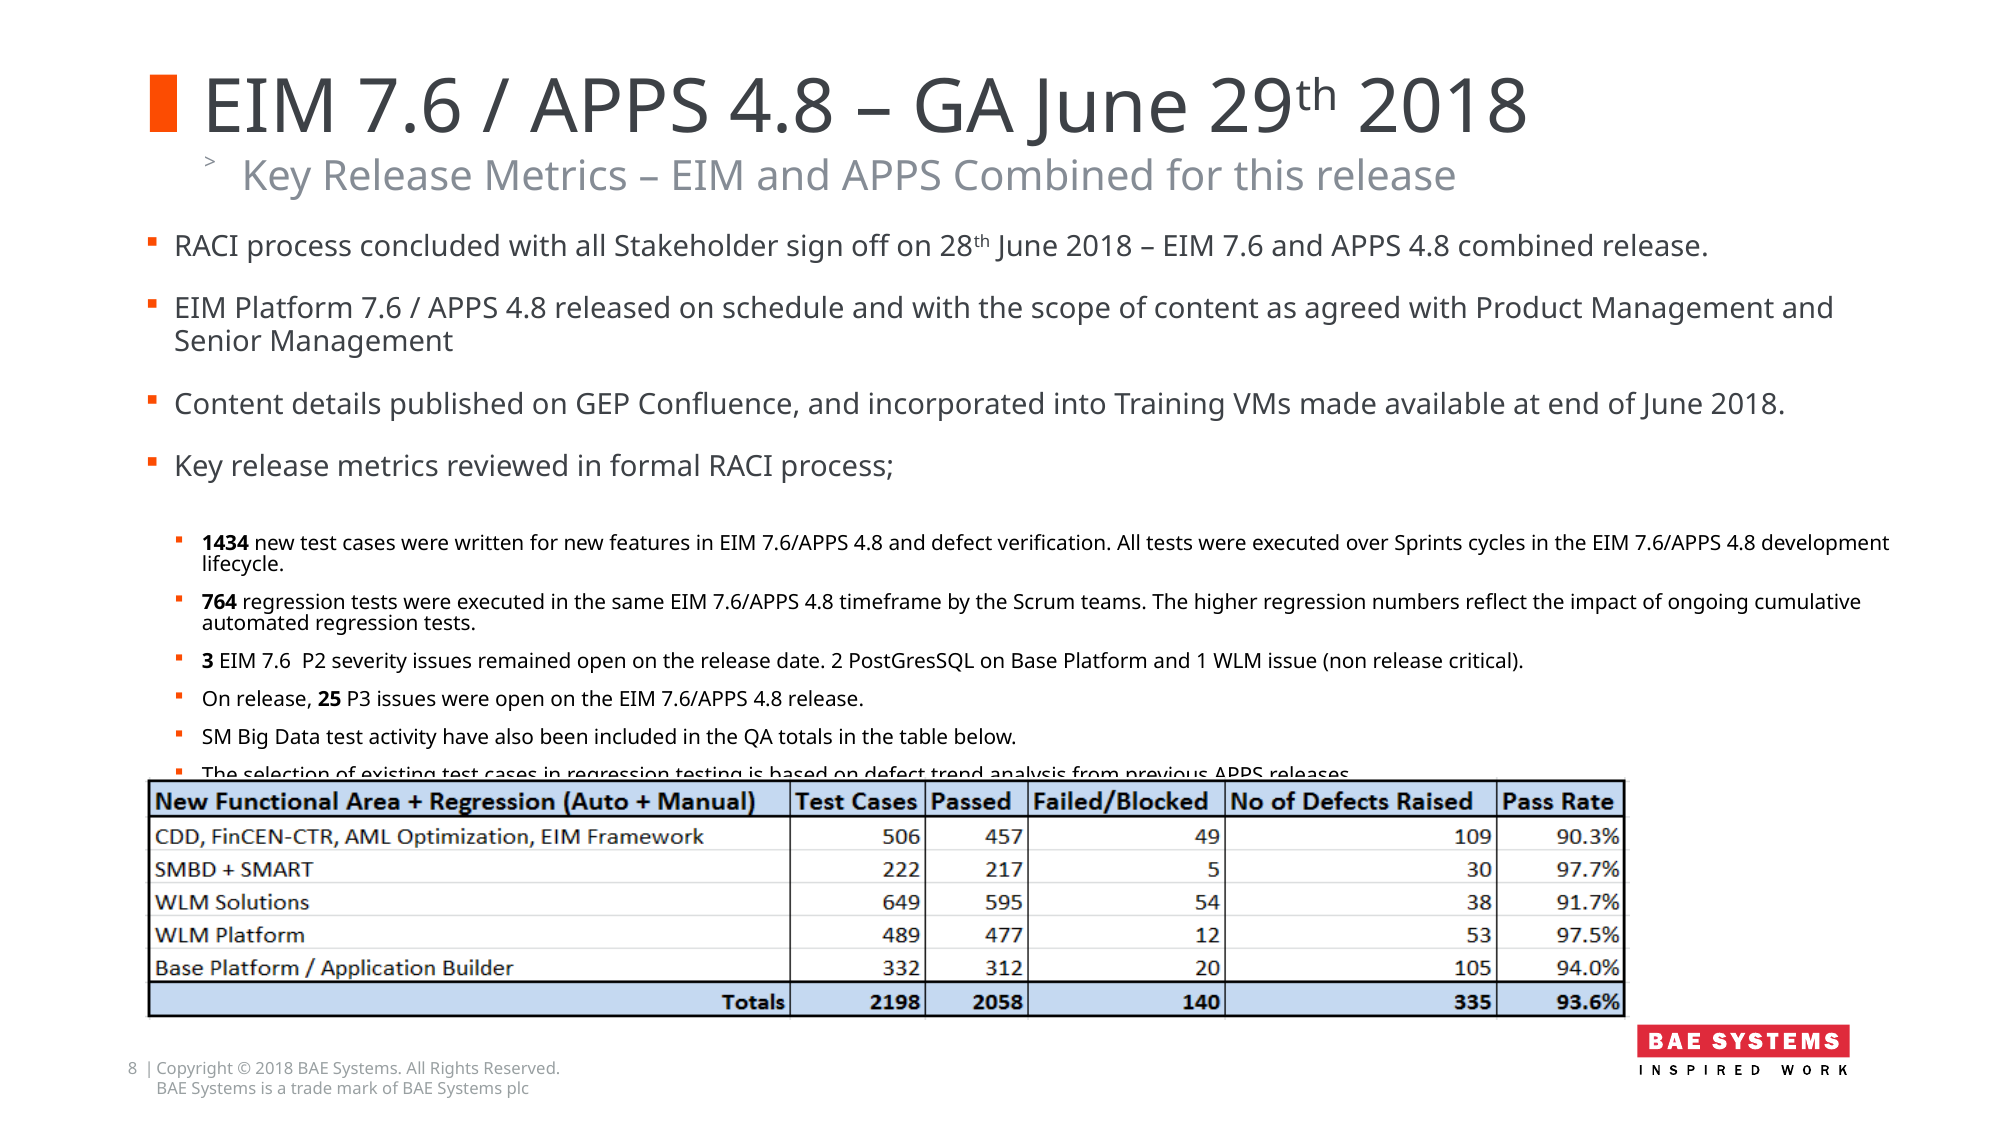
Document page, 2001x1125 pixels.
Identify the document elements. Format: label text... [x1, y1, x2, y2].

list Key Release Metrics – EIM and APPS Combined for this release [204, 156, 1851, 200]
picture [145, 776, 1631, 1020]
title EIM 7.6 / APPS 4.8 – GA June 29th 2018 [202, 70, 1851, 149]
text_box RACI process concluded with all Stakeholder sign off on 28th June 2018 – EIM 7.6 and APPS 4.8 combined release. EIM Platform 7.6 / APPS 4.8 released on schedule and with the scope of content as agreed with Product Management and Senior Management Content details published on GEP Confluence, and incorporated into Training VMs made available at end of June 2018. Key release metrics reviewed in formal RACI process; 1434 new test cases were written for new features in EIM 7.6/APPS 4.8 and defect verification. All tests were executed over Sprints cycles in the EIM 7.6/APPS 4.8 development lifecycle. 764 regression tests were executed in the same EIM 7.6/APPS 4.8 timeframe by the Scrum teams. The higher regression numbers reflect the impact of ongoing cumulative automated regression tests. 3 EIM 7.6 P2 severity issues remained open on the release date. 2 PostGresSQL on Base Platform and 1 WLM issue (non release critical). On release, 25 P3 issues were open on the EIM 7.6/APPS 4.8 release. SM Big Data test activity have also been included in the QA totals in the table below. The selection of existing test cases in regression testing is based on defect trend analysis from previous APPS releases. [145, 229, 1924, 584]
